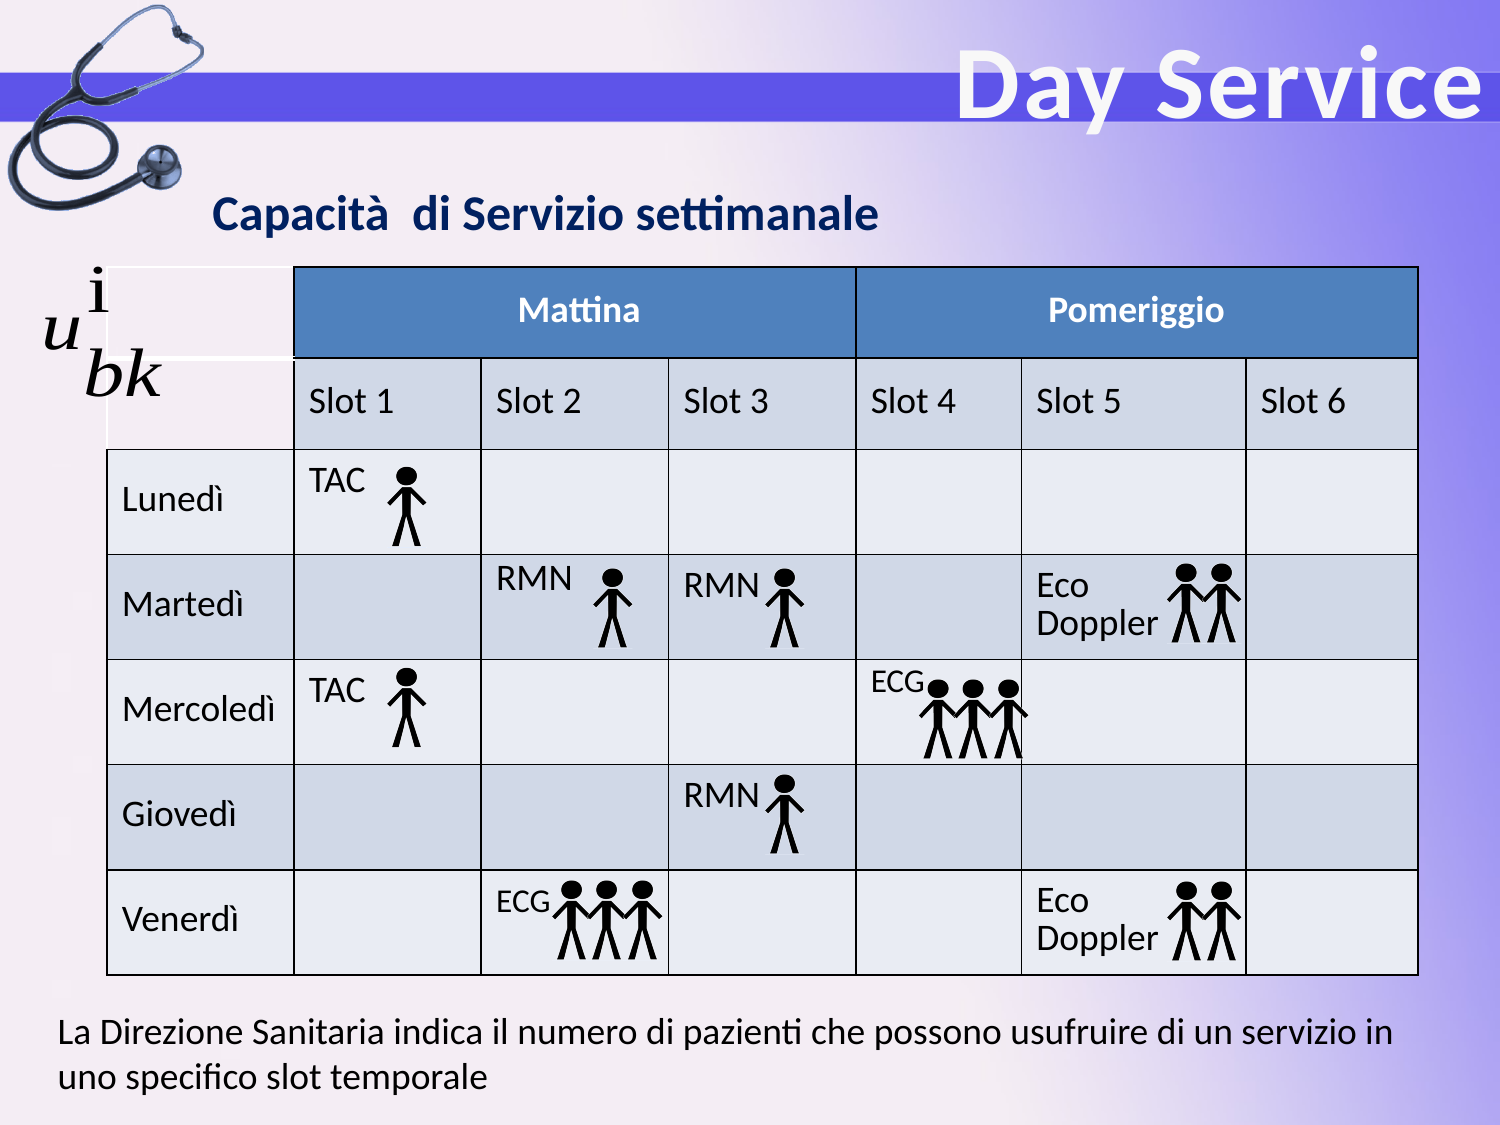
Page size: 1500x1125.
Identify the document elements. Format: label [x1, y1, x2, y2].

text_box [28, 233, 186, 412]
picture [0, 0, 1500, 1125]
